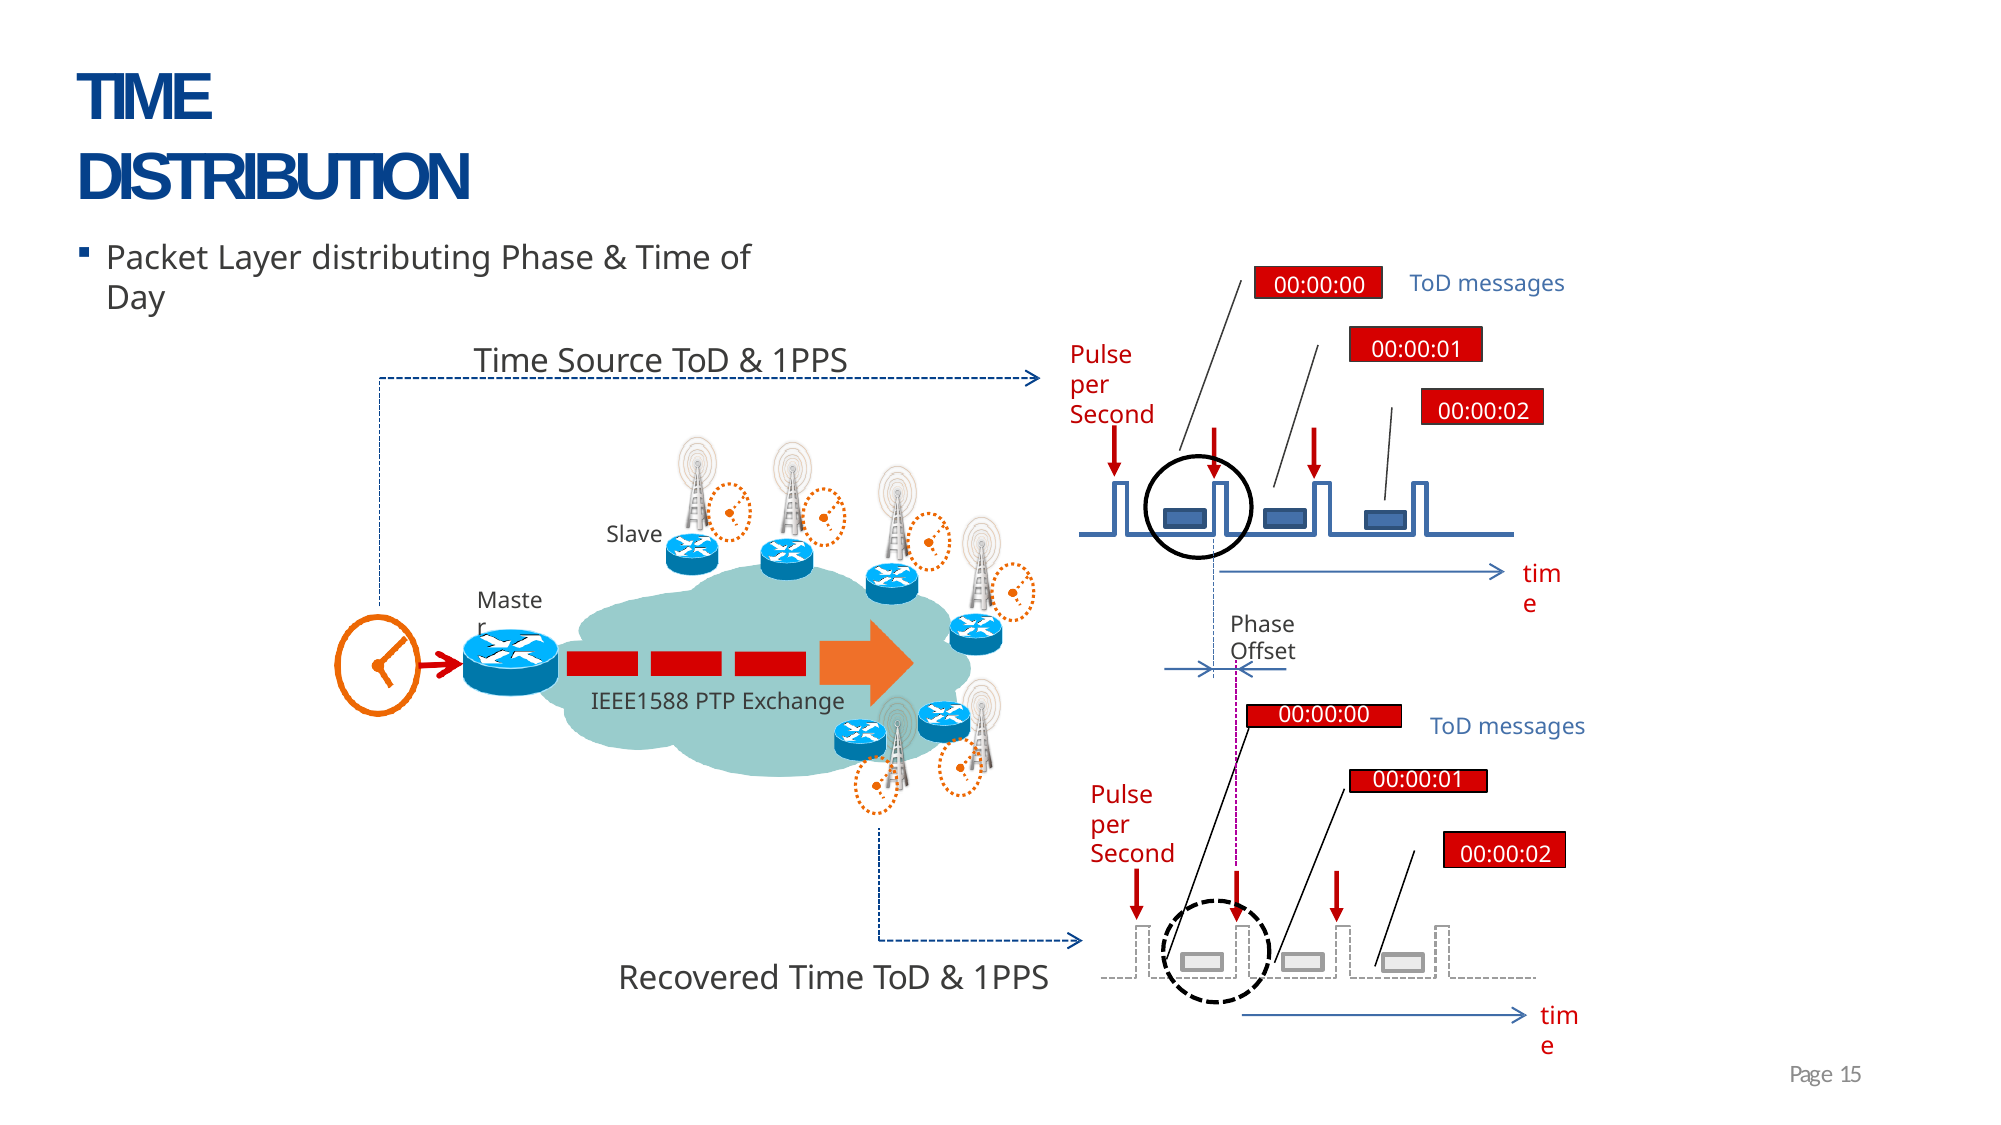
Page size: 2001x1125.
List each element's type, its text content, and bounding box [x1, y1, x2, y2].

text_box 00:00:02 [1516, 388, 1544, 425]
text_box Time Source ToD & 1PPS [471, 337, 858, 369]
text_box time [1538, 997, 1590, 1060]
text_box 00:00:02 [1537, 832, 1566, 868]
text_box 00:00:00 [1254, 266, 1382, 279]
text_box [1528, 727, 1537, 1005]
text_box Pulse per Second [1088, 776, 1099, 868]
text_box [878, 828, 1083, 950]
text_box time [1528, 555, 1573, 618]
text_box Recovered Time ToD & 1PPS [616, 954, 1099, 997]
slide_number Page 15 [1412, 746, 1863, 1125]
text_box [1164, 537, 1528, 1024]
picture [334, 563, 378, 777]
text_box Pulse per Second [1067, 336, 1076, 428]
text_box Packet Layer distributing Phase & Time of Day [74, 234, 795, 317]
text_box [378, 369, 1041, 816]
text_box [1099, 727, 1164, 1005]
text_box ToD messages [1528, 709, 1588, 739]
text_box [1076, 279, 1516, 560]
title TIME DISTRIBUTION [74, 36, 614, 227]
text_box ToD messages [1407, 266, 1567, 297]
